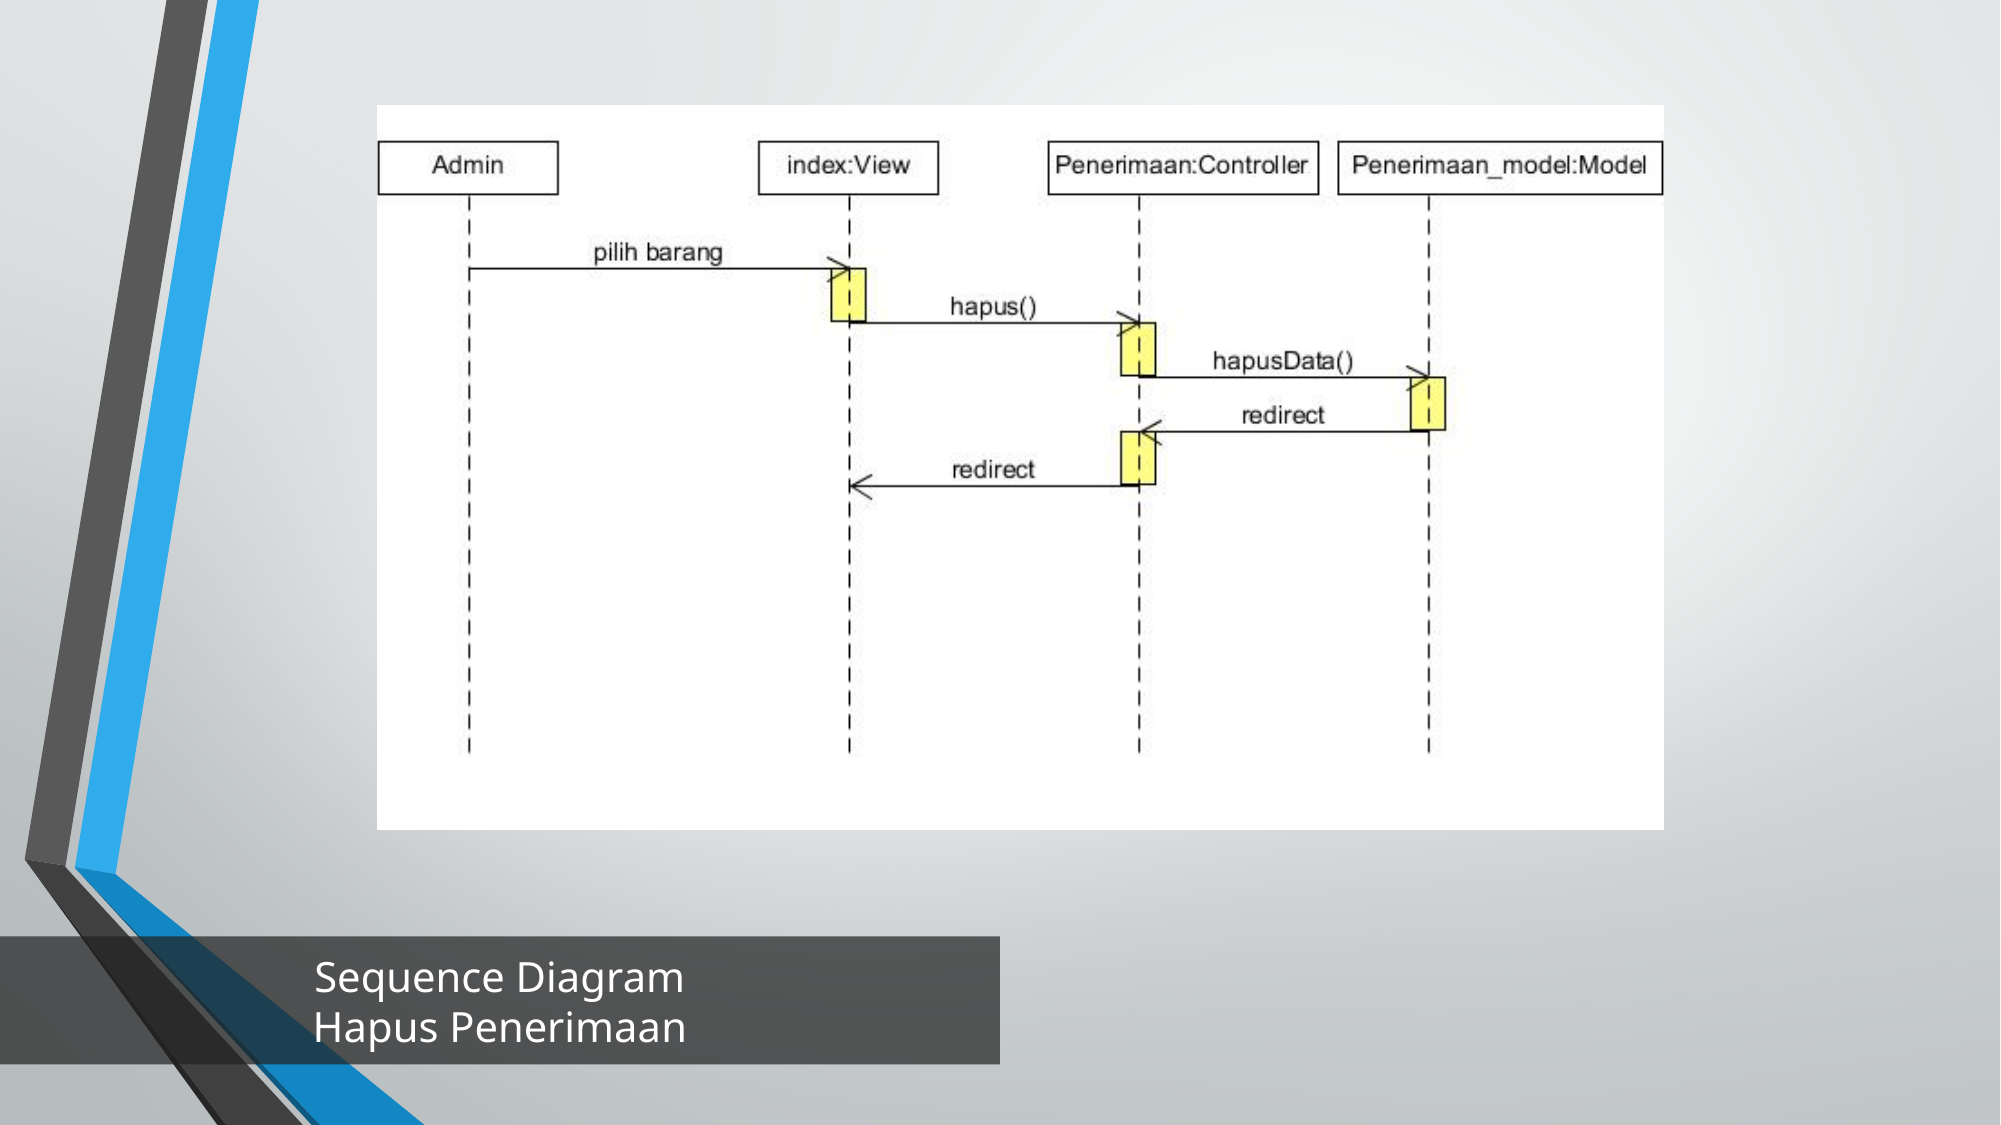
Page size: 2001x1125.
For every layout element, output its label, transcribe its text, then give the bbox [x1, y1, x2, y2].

title Sequence Diagram Hapus Penerimaan [0, 936, 1000, 1065]
picture [376, 105, 1665, 830]
